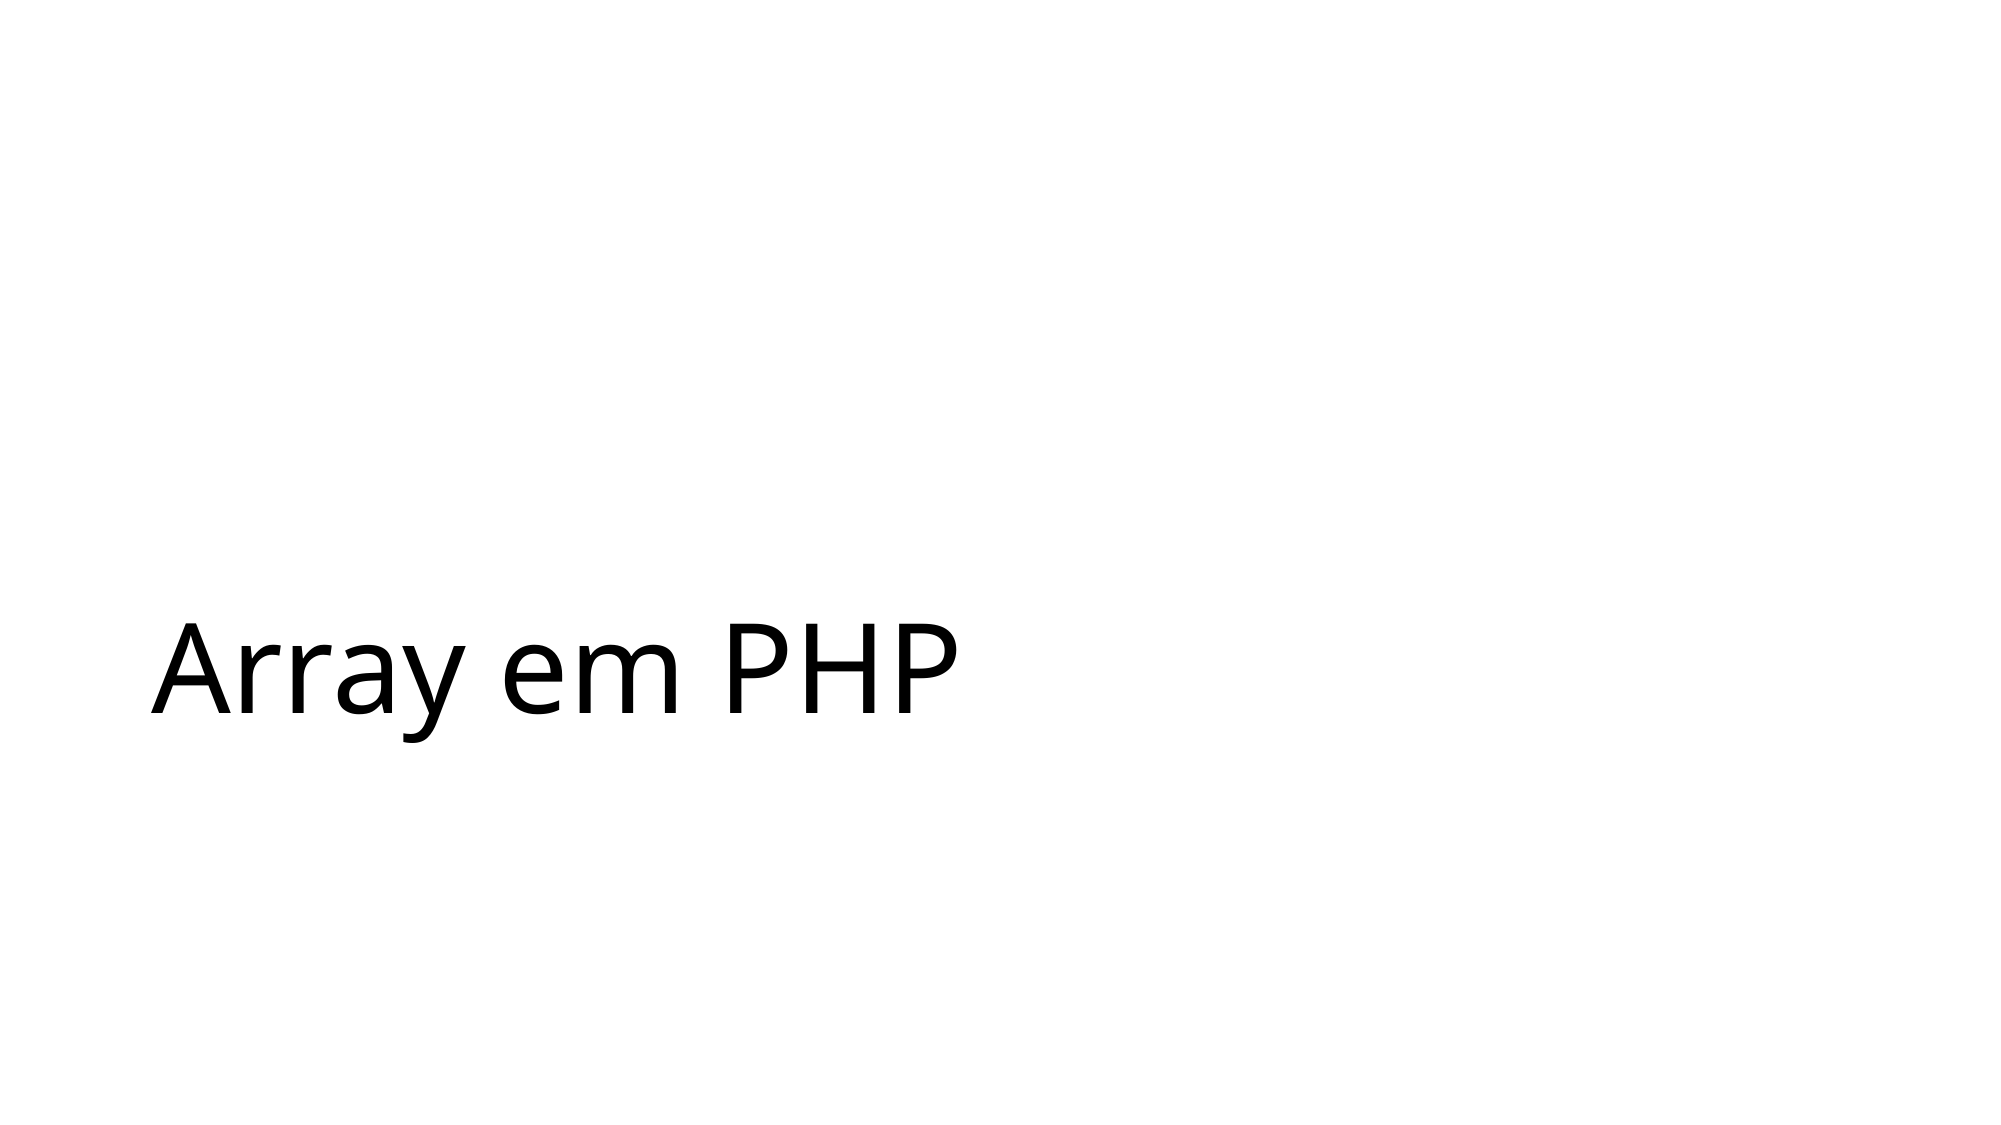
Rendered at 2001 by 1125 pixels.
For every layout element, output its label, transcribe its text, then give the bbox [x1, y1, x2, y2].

title Array em PHP [136, 280, 1862, 749]
